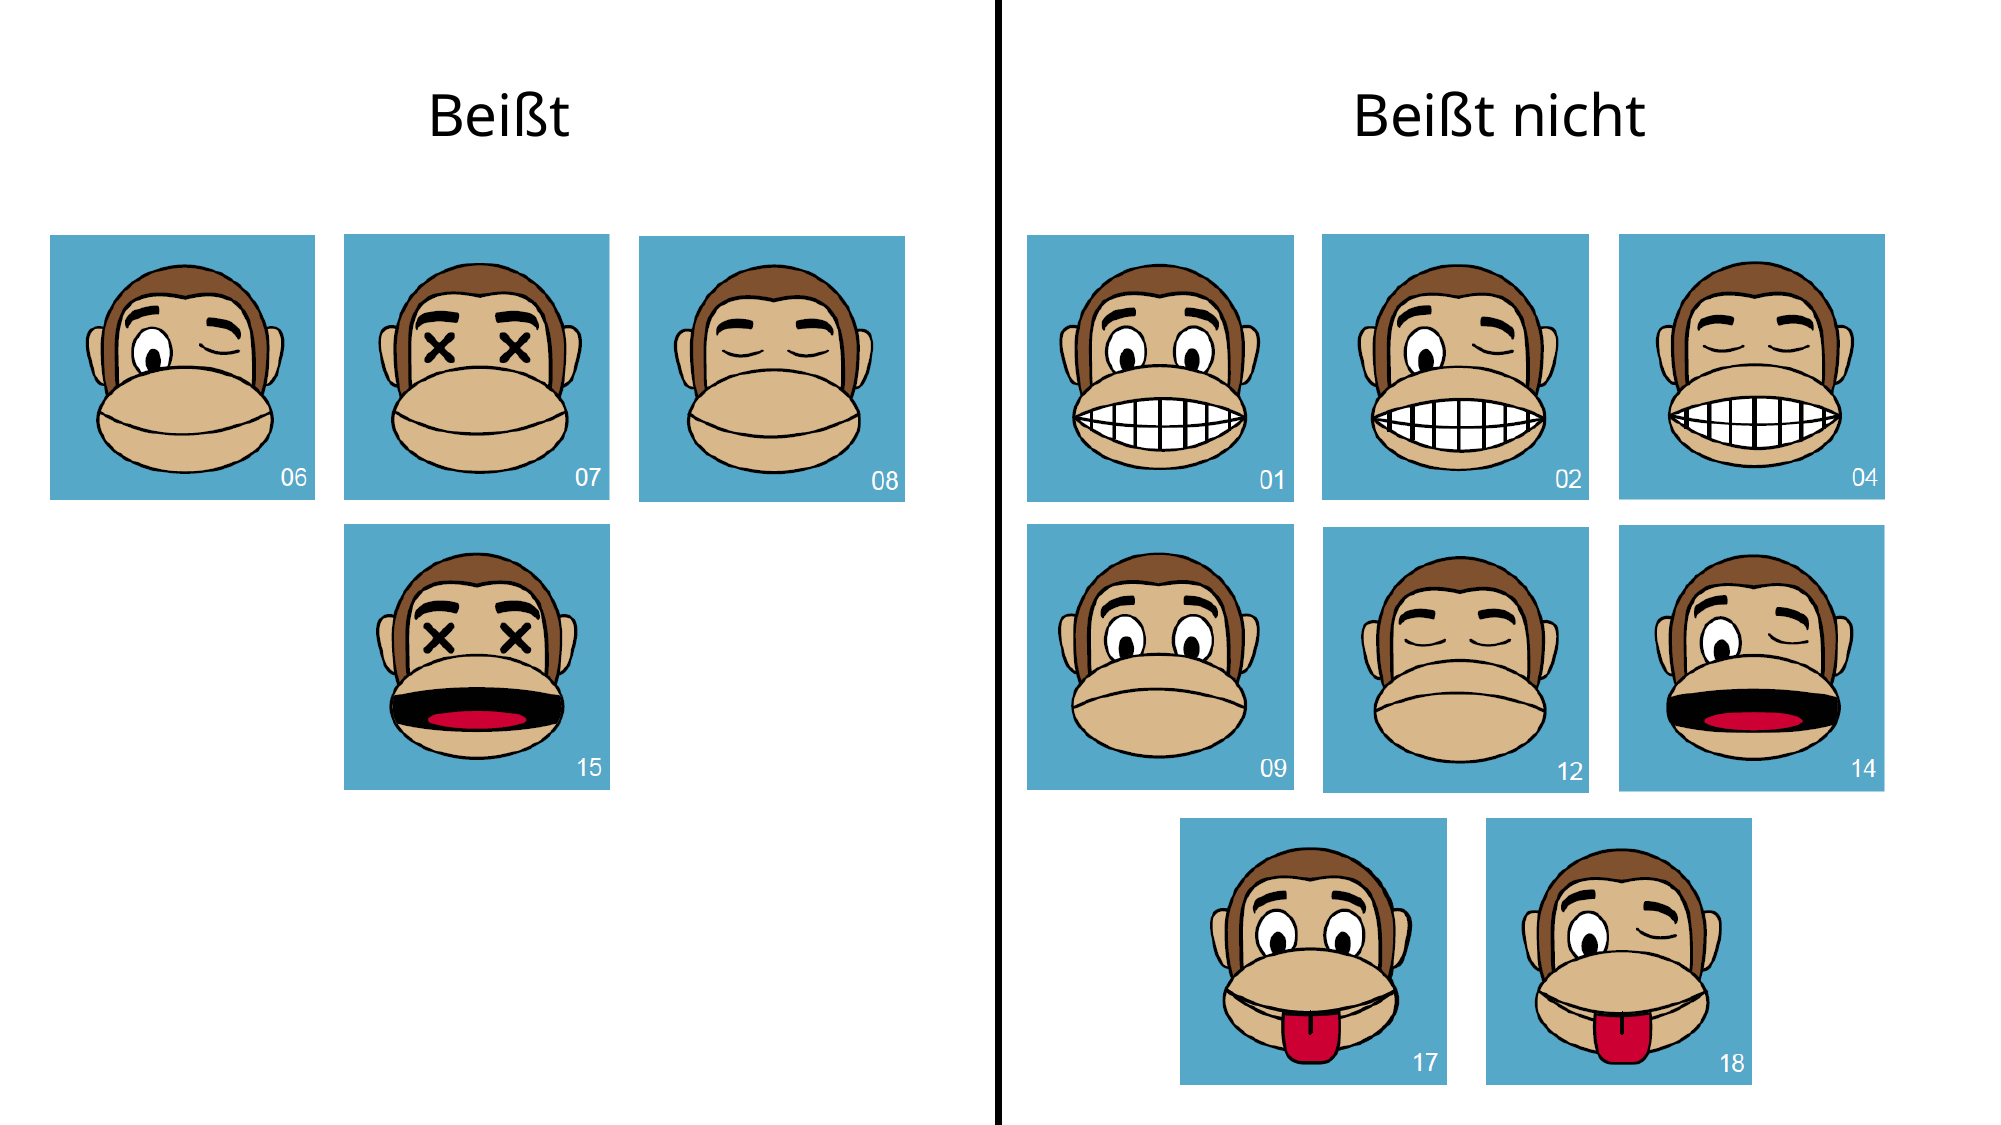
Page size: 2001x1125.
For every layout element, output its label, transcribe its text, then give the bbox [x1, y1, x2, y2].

picture [344, 234, 610, 500]
text_box Beißt nicht [1002, 70, 2000, 155]
text_box Beißt [0, 70, 995, 155]
picture [1618, 525, 1885, 792]
picture [344, 524, 610, 790]
picture [1618, 233, 1885, 500]
picture [1027, 524, 1294, 790]
picture [1486, 818, 1752, 1085]
picture [1180, 818, 1447, 1085]
picture [639, 236, 905, 503]
picture [1322, 526, 1589, 793]
picture [1322, 234, 1589, 500]
picture [49, 234, 315, 500]
picture [1027, 235, 1294, 502]
